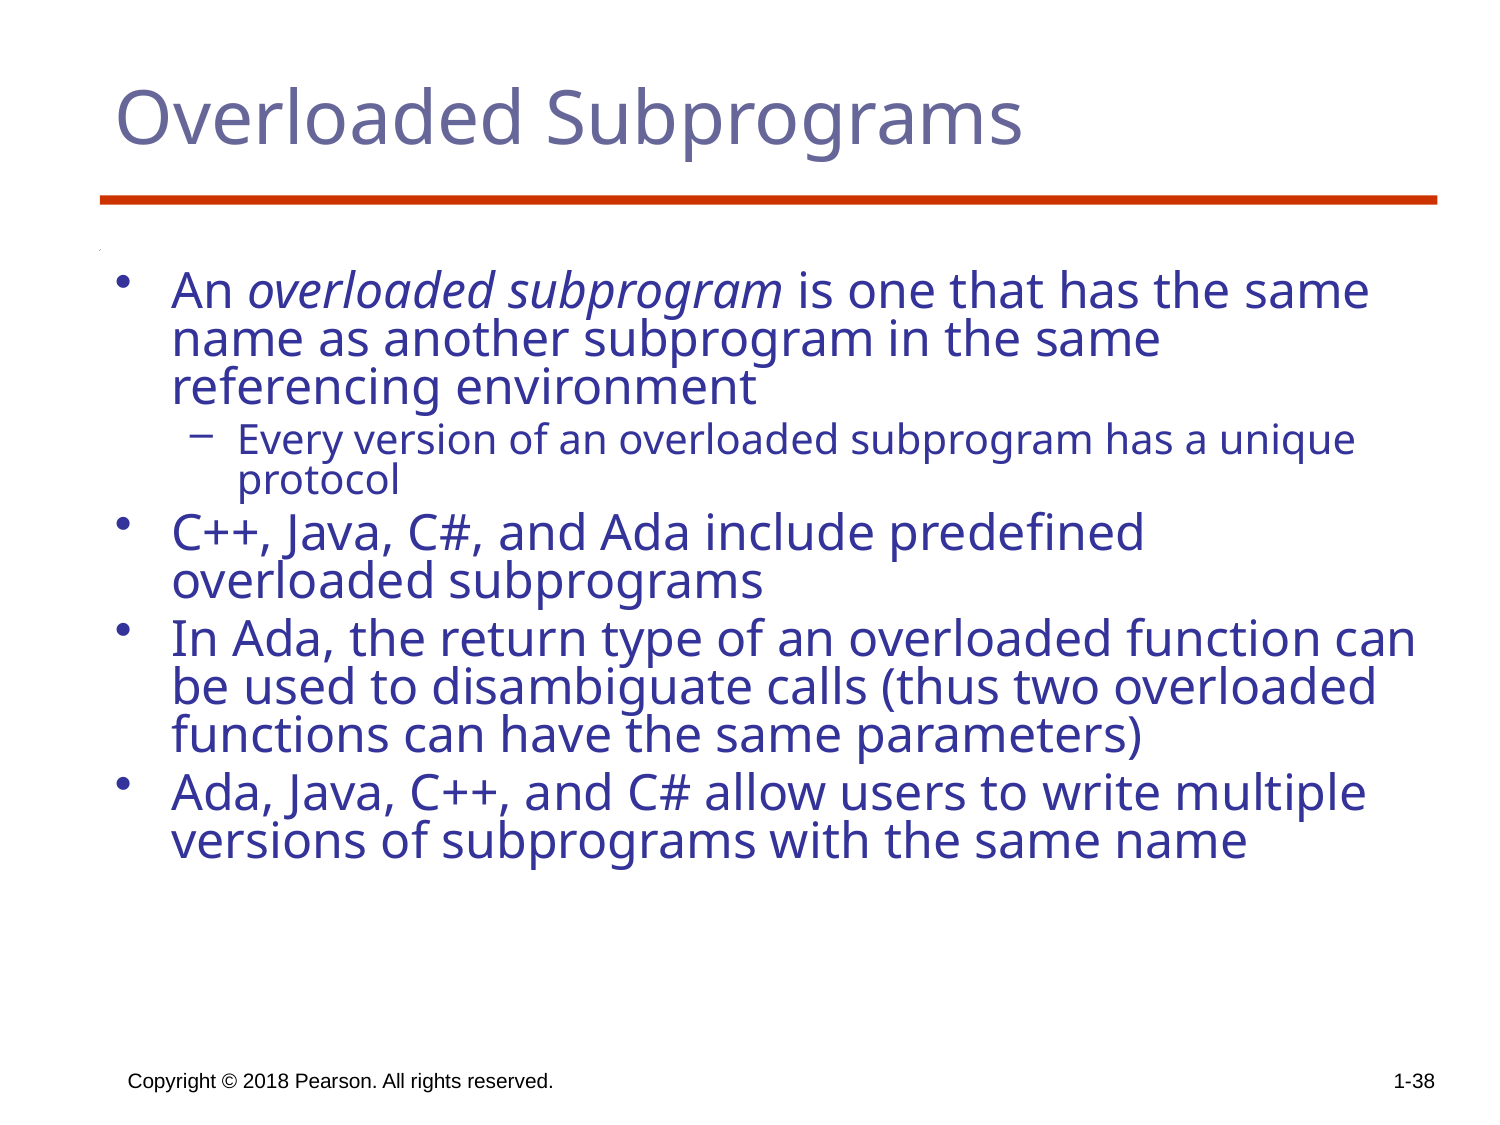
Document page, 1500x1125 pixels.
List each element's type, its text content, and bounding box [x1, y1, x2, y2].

list An overloaded subprogram is one that has the same name as another subprogram in the same referencing environment Every version of an overloaded subprogram has a unique protocol C++, Java, C#, and Ada include predefined overloaded subprograms In Ada, the return type of an overloaded function can be used to disambiguate calls (thus two overloaded functions can have the same parameters) Ada, Java, C++, and C# allow users to write multiple versions of subprograms with the same name [99, 262, 1438, 1013]
footer Copyright © 2018 Pearson. All rights reserved. [112, 1024, 801, 1101]
title Overloaded Subprograms [99, 62, 1438, 250]
slide_number 1-38 [1137, 1024, 1451, 1101]
